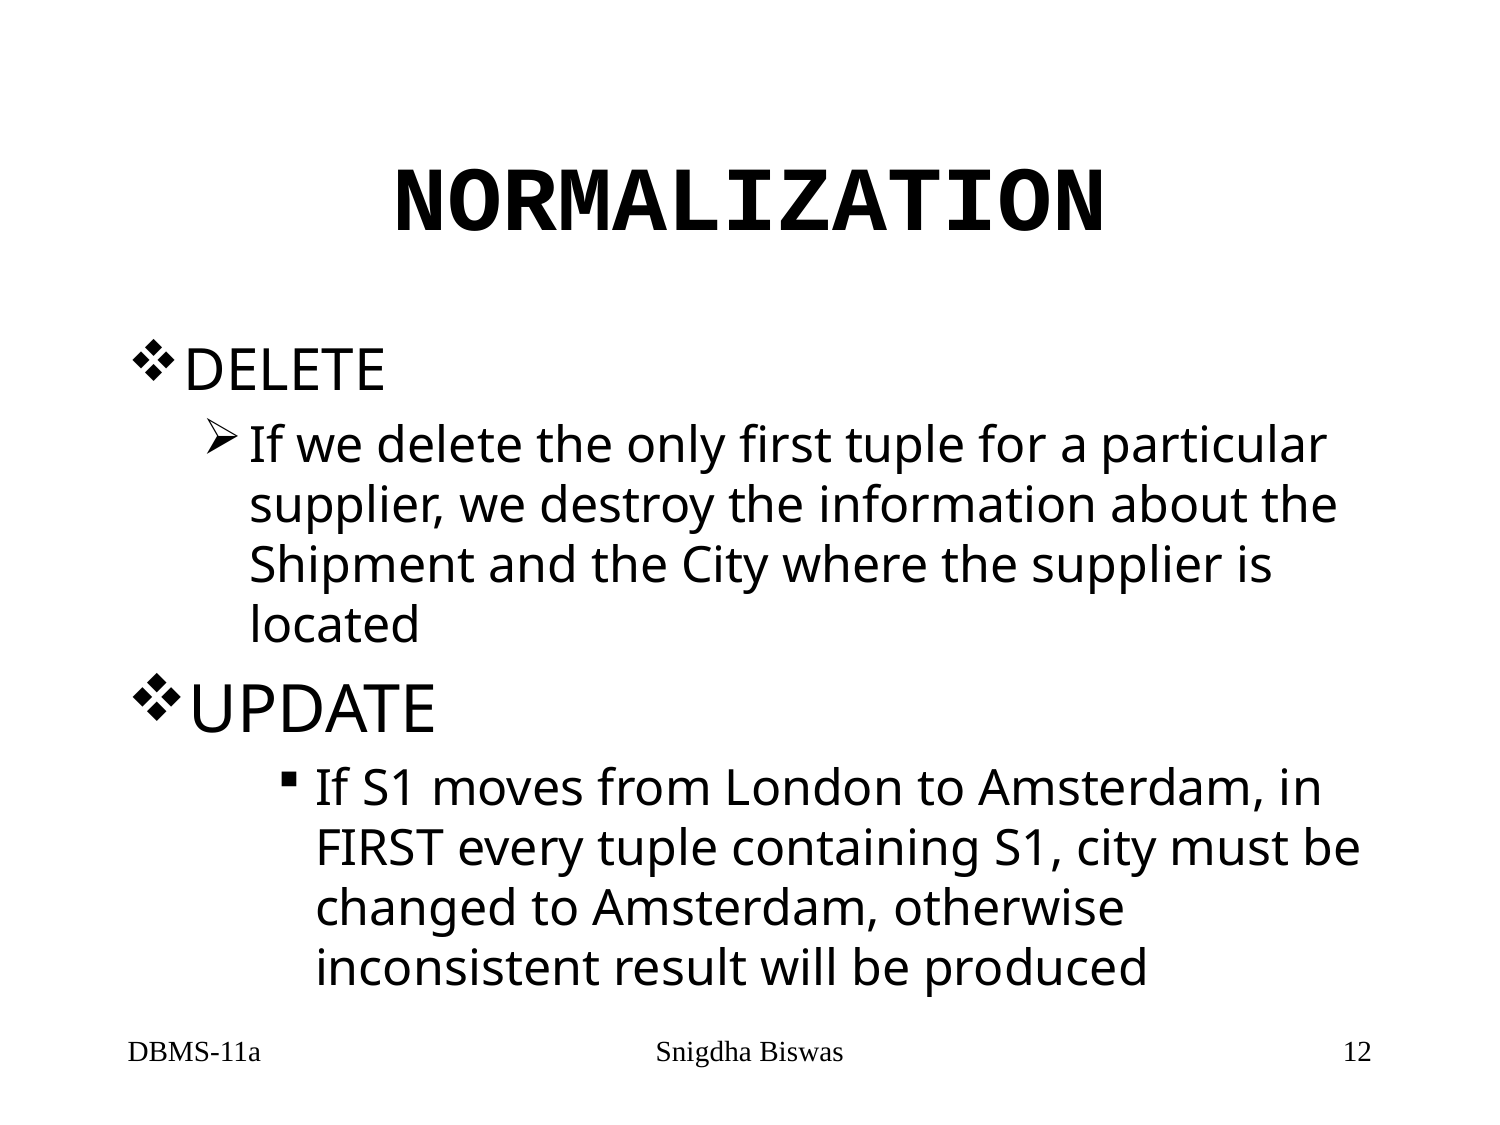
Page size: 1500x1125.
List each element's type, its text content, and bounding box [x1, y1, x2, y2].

list DELETE If we delete the only first tuple for a particular supplier, we destroy the information about the Shipment and the City where the supplier is located UPDATE If S1 moves from London to Amsterdam, in FIRST every tuple containing S1, city must be changed to Amsterdam, otherwise inconsistent result will be produced [112, 324, 1388, 1001]
footer Snigdha Biswas [512, 1024, 988, 1101]
slide_number DBMS-11a [112, 1024, 426, 1101]
title NORMALIZATION [112, 99, 1388, 288]
slide_number 12 [1074, 1024, 1388, 1101]
